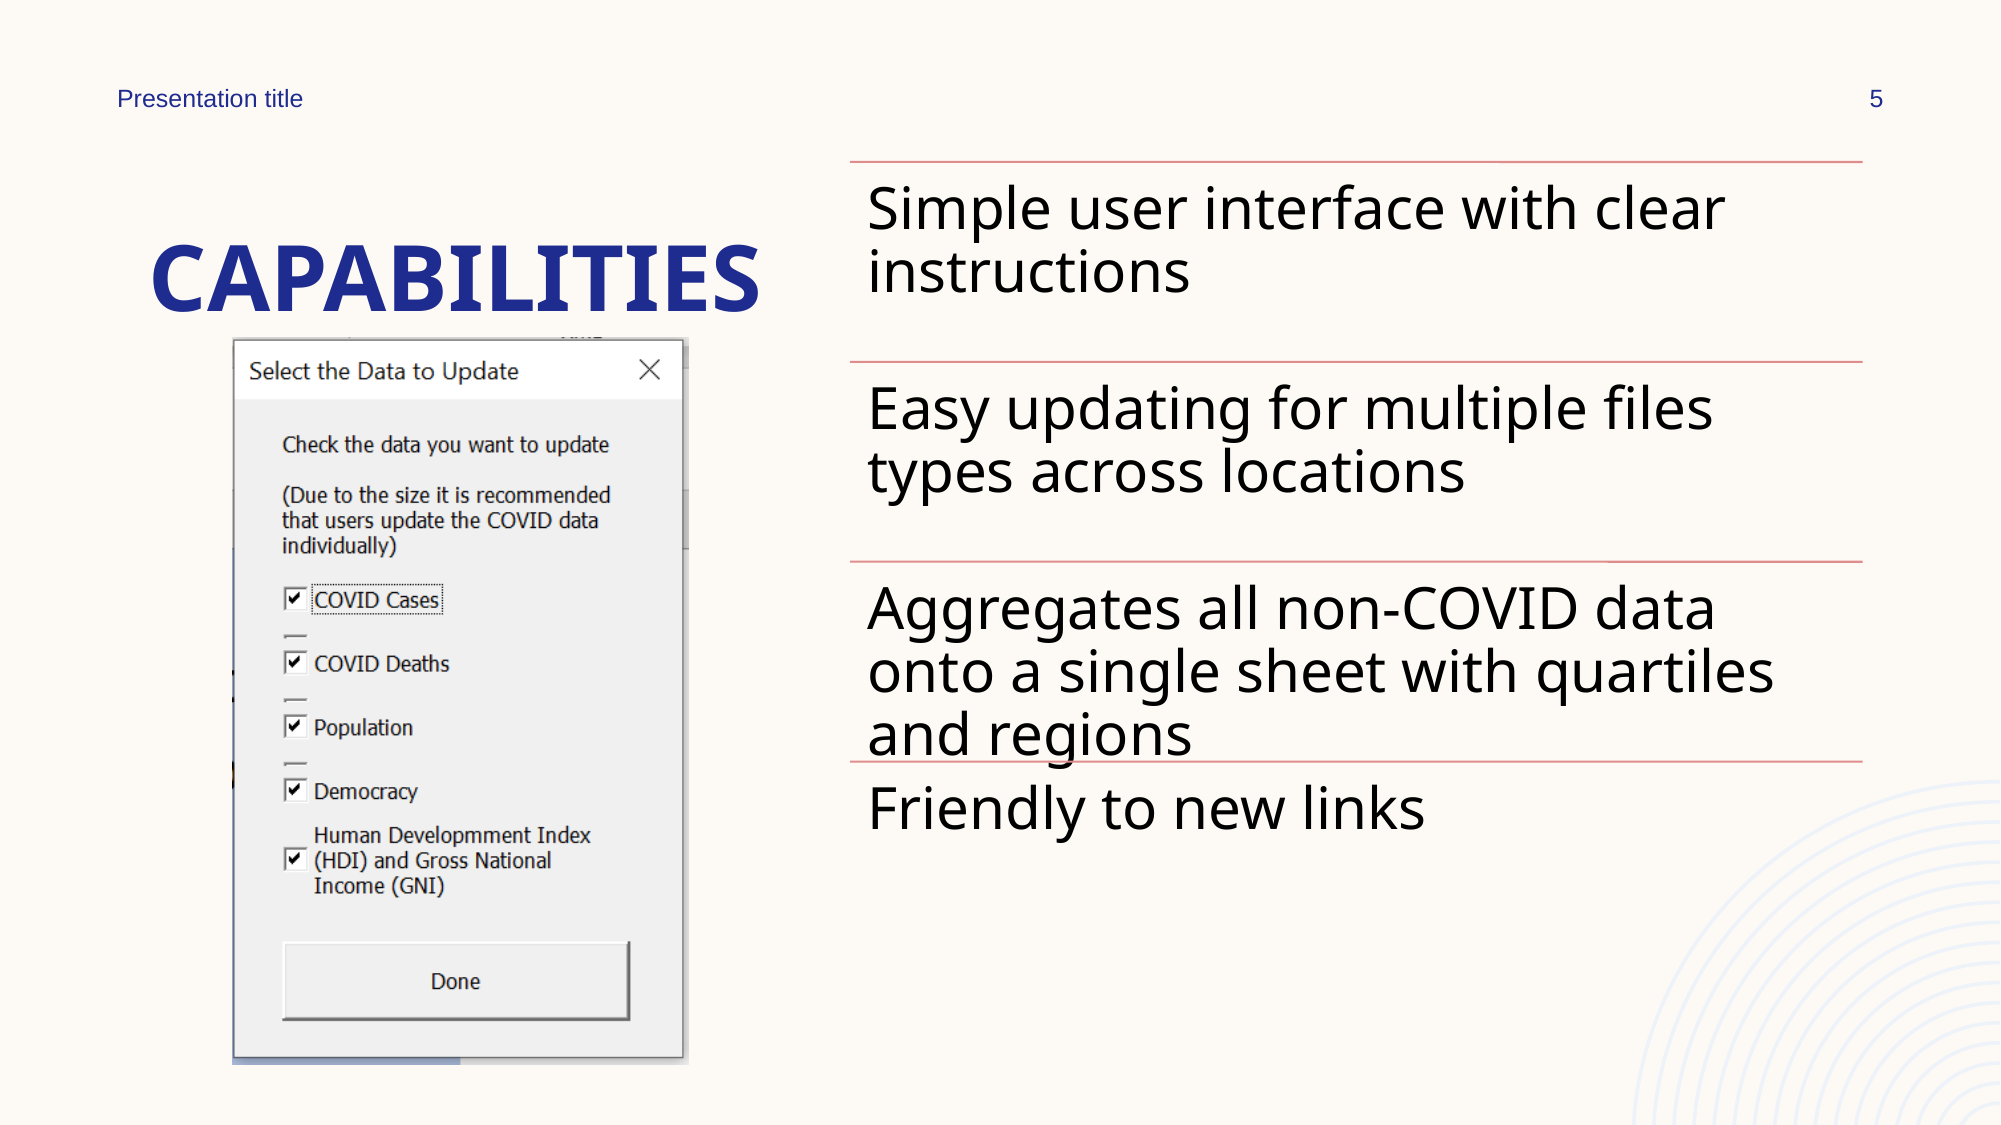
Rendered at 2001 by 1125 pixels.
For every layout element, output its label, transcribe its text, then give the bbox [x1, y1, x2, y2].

slide_number 5 [1795, 75, 1958, 120]
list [850, 161, 1863, 962]
footer Presentation title [101, 75, 627, 120]
picture [232, 337, 689, 1065]
title Capabilities [61, 161, 850, 338]
